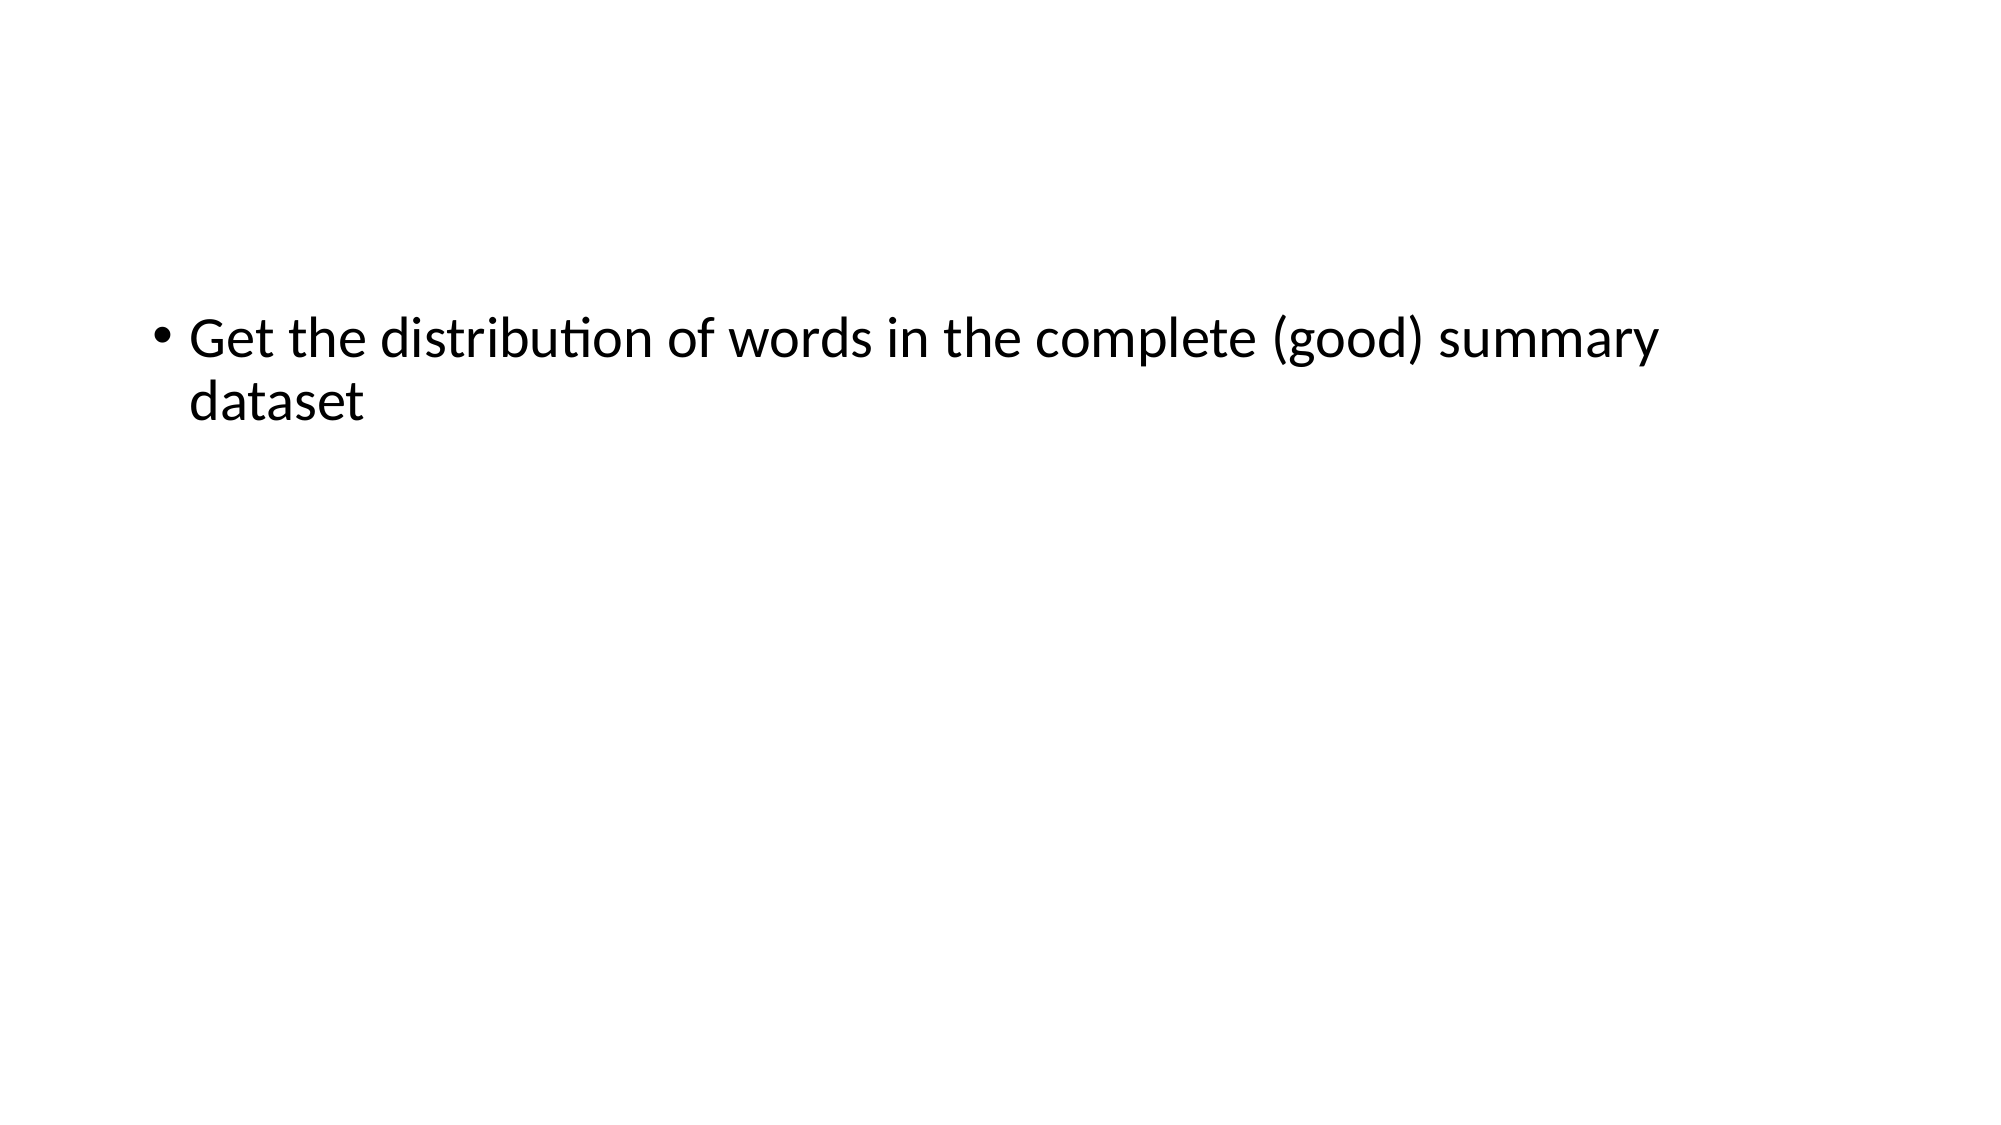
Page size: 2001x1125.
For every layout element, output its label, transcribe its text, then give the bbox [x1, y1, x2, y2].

list Get the distribution of words in the complete (good) summary dataset [137, 299, 1863, 1014]
